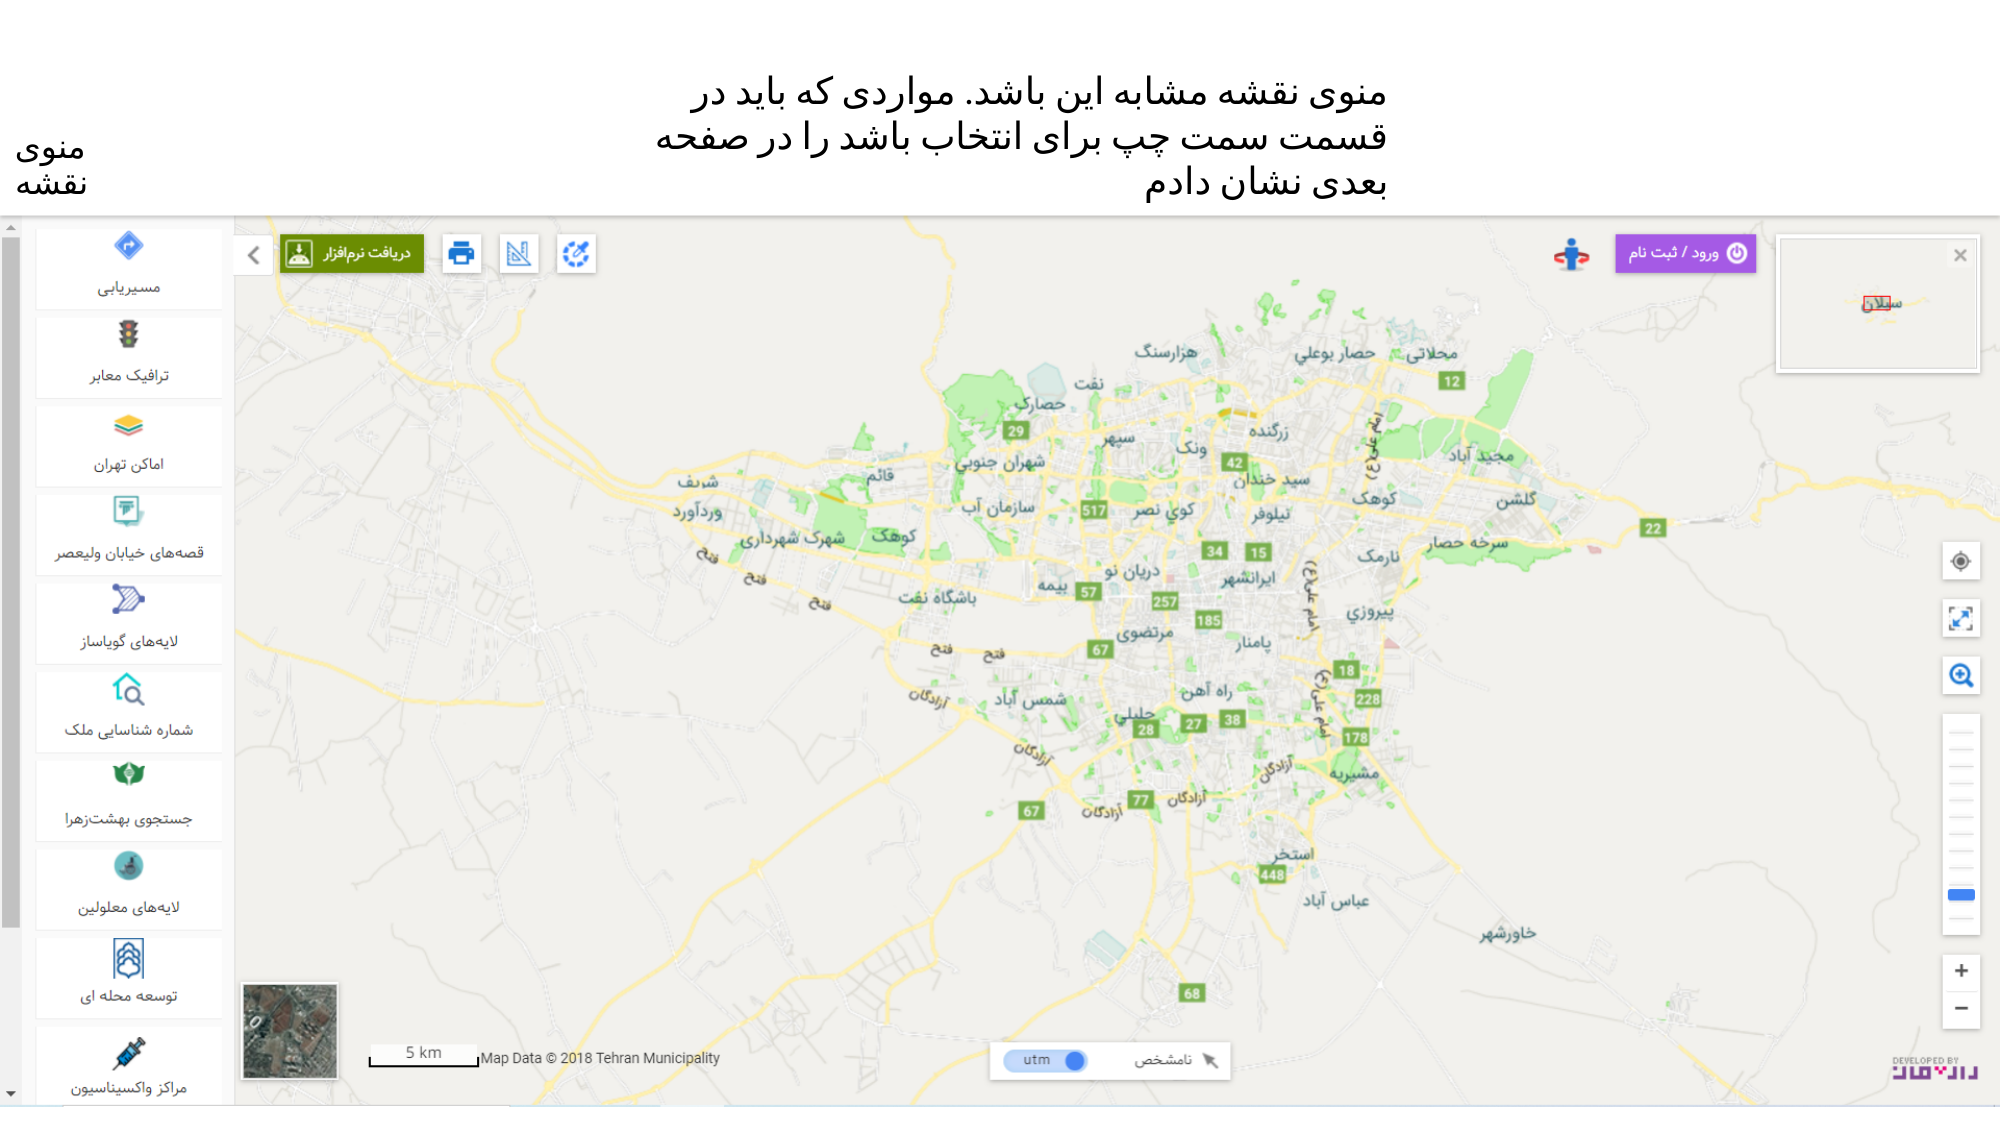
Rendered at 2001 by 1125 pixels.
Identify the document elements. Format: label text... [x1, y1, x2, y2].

text_box منوی نقشه مشابه این باشد. مواردی که باید در قسمت سمت چپ برای انتخاب باشد را در صفحه بعدی نشان دادم [617, 59, 1404, 210]
picture [0, 213, 2000, 1107]
title منوی نقشه [0, 121, 153, 210]
